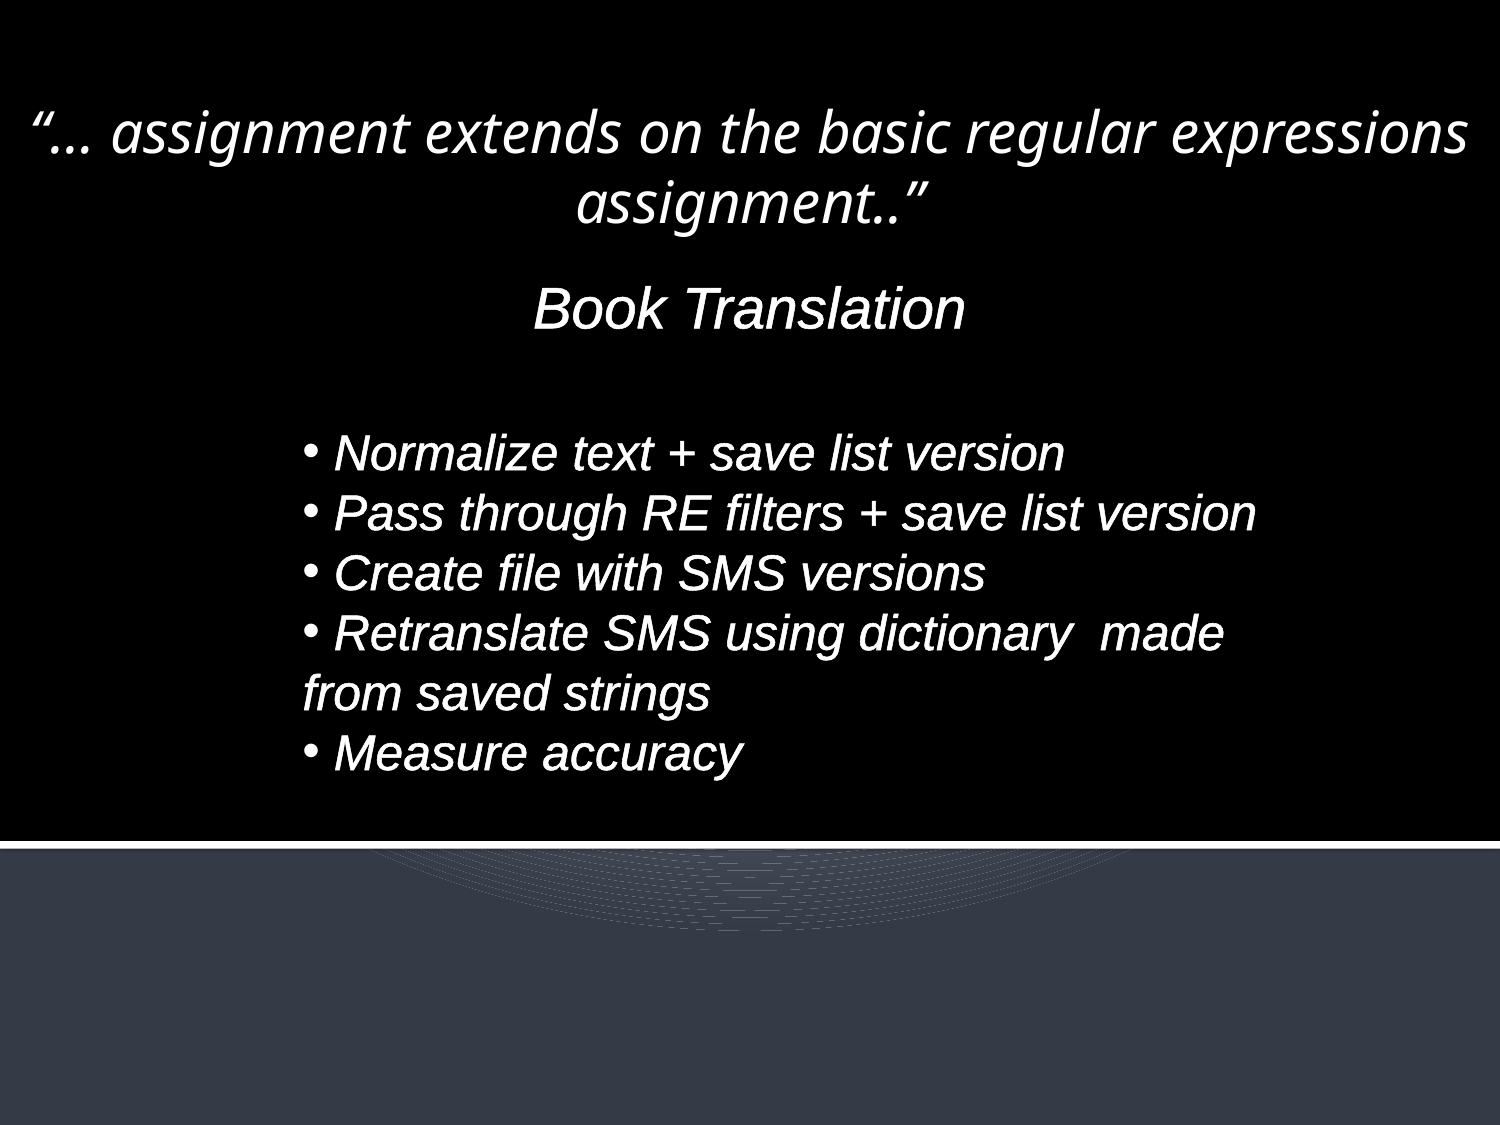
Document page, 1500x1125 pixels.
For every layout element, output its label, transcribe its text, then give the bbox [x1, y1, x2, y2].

text_box Normalize text + save list version Pass through RE filters + save list version Create file with SMS versions Retranslate SMS using dictionary made from saved strings Measure accuracy [287, 412, 1325, 788]
text_box Book Translation [0, 262, 1500, 348]
text_box “… assignment extends on the basic regular expressions assignment..” [0, 87, 1500, 243]
